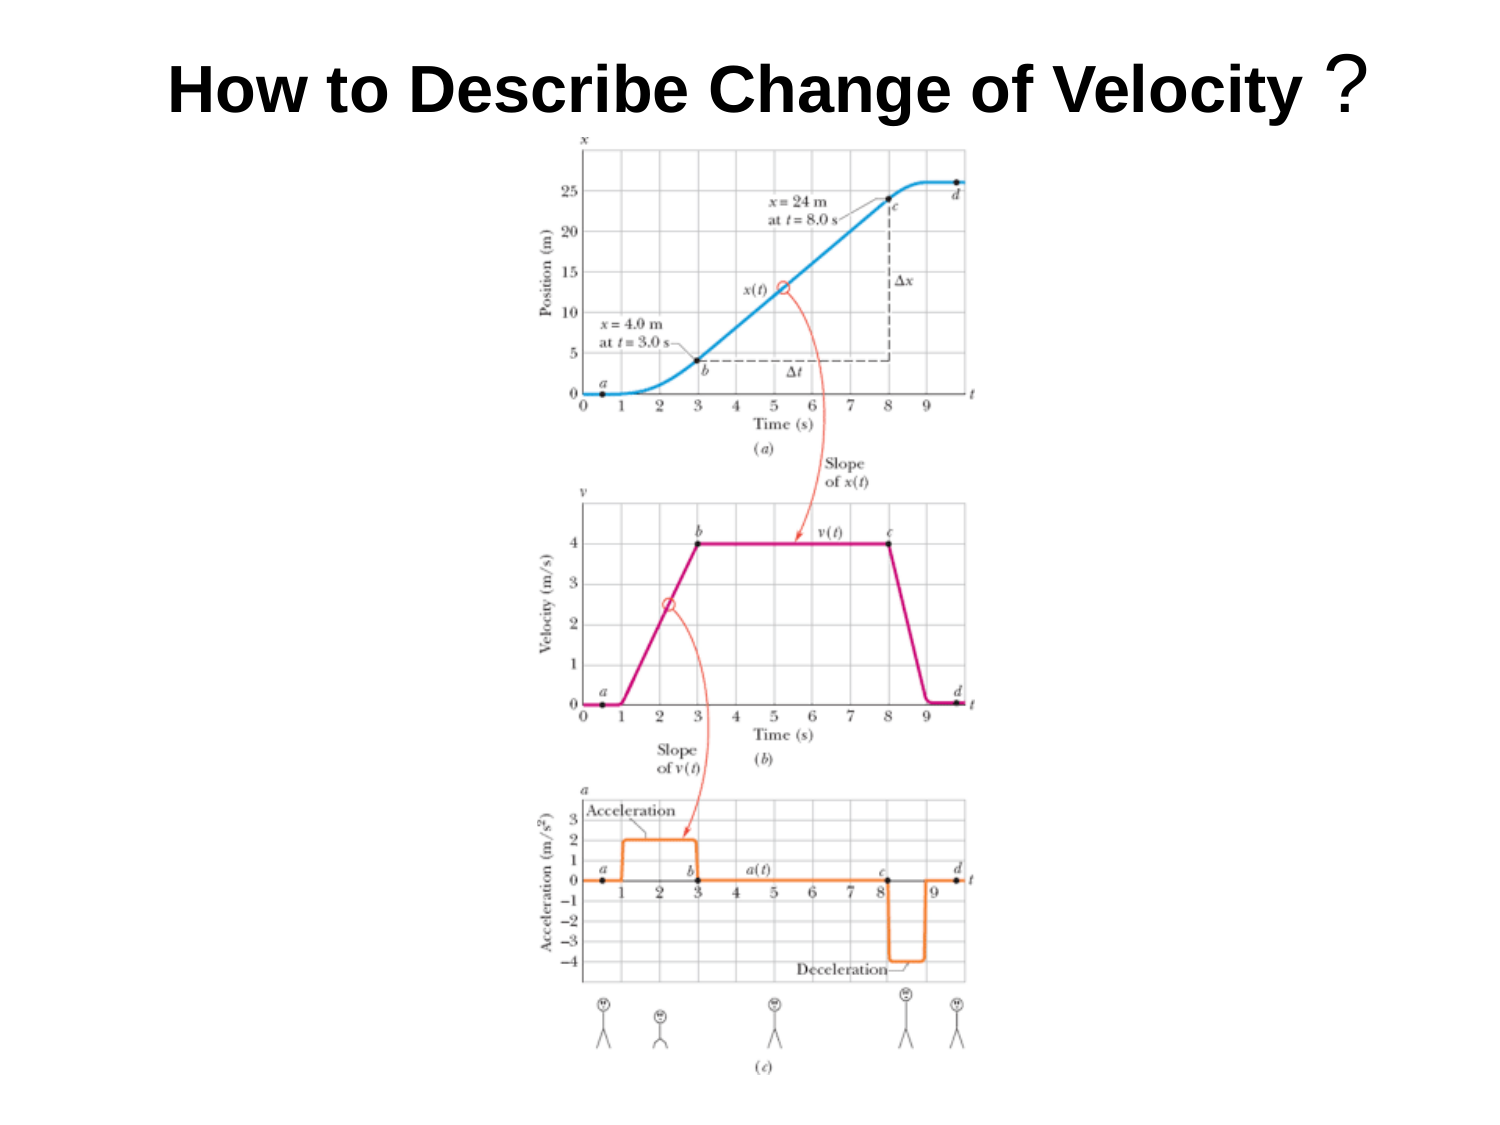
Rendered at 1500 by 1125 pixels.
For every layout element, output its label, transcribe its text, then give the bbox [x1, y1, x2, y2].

picture [537, 137, 975, 1075]
title How to Describe Change of Velocity ? [74, 44, 1463, 113]
